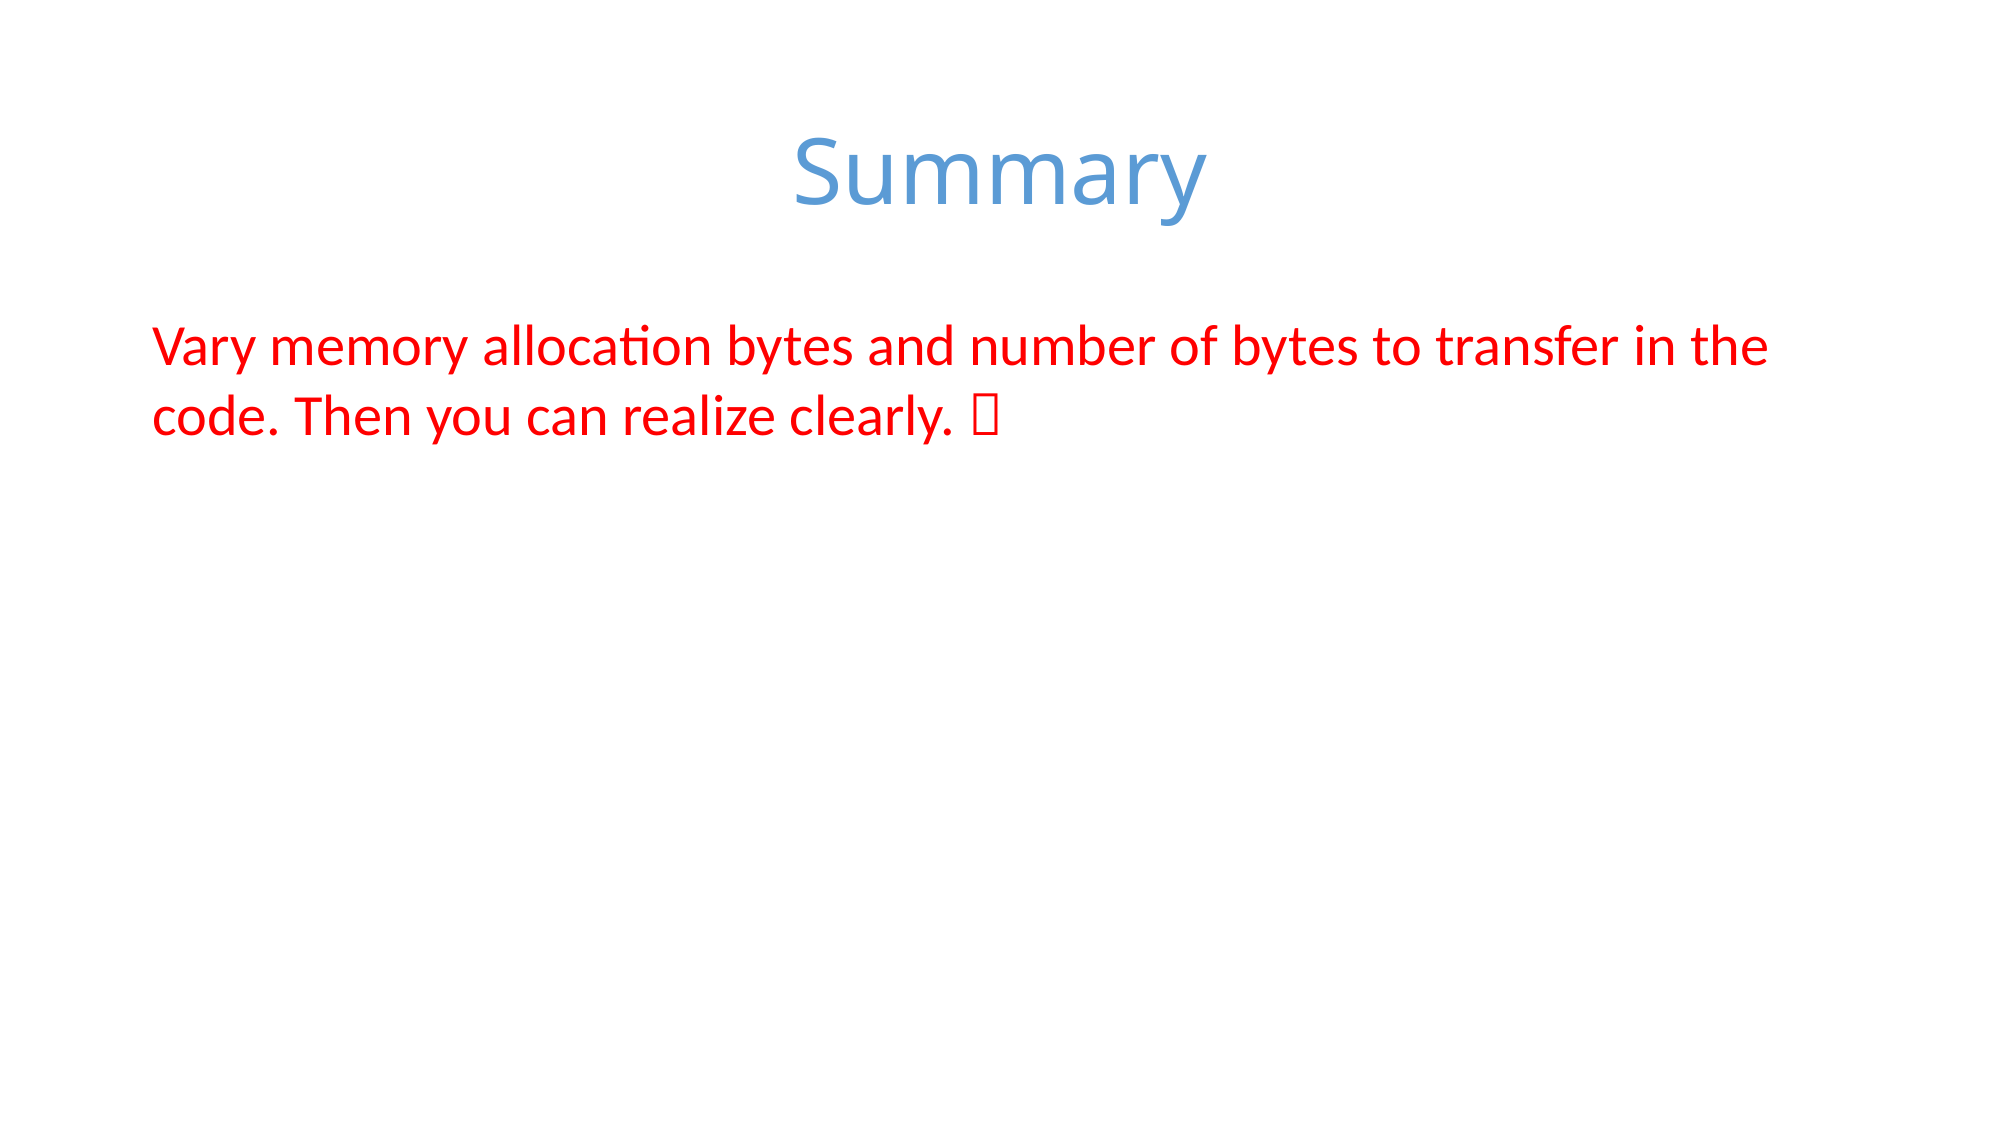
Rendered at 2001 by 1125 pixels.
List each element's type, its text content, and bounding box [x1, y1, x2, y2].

text_box Summary [137, 59, 1863, 277]
text_box Vary memory allocation bytes and number of bytes to transfer in the code. Then you can realize clearly.  [137, 299, 1863, 1013]
